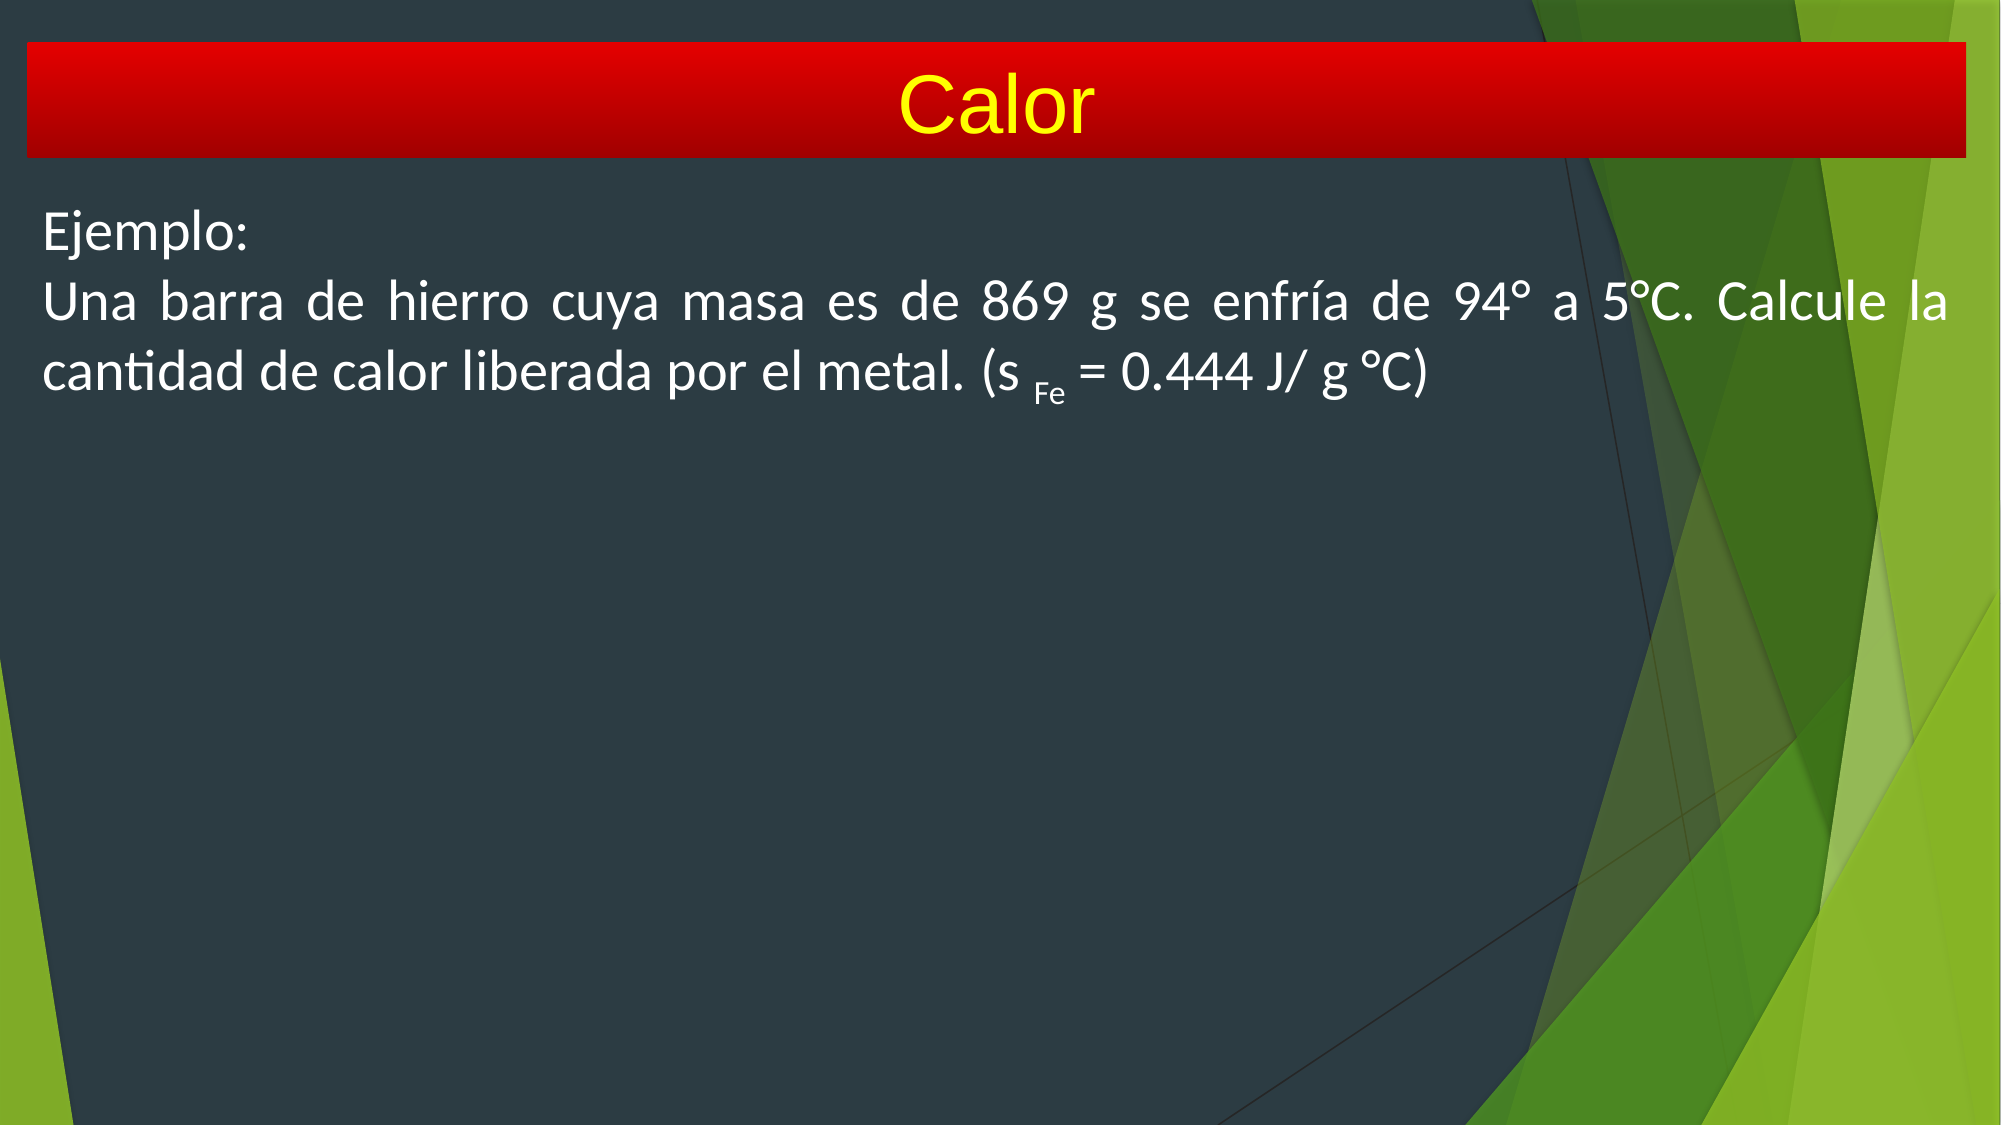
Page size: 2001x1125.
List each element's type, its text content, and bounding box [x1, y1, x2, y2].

text_box Ejemplo: Una barra de hierro cuya masa es de 869 g se enfría de 94° a 5°C. Calcule la cantidad de calor liberada por el metal. (s Fe = 0.444 J/ g °C) [27, 184, 1967, 419]
text_box Calor [27, 42, 1967, 158]
